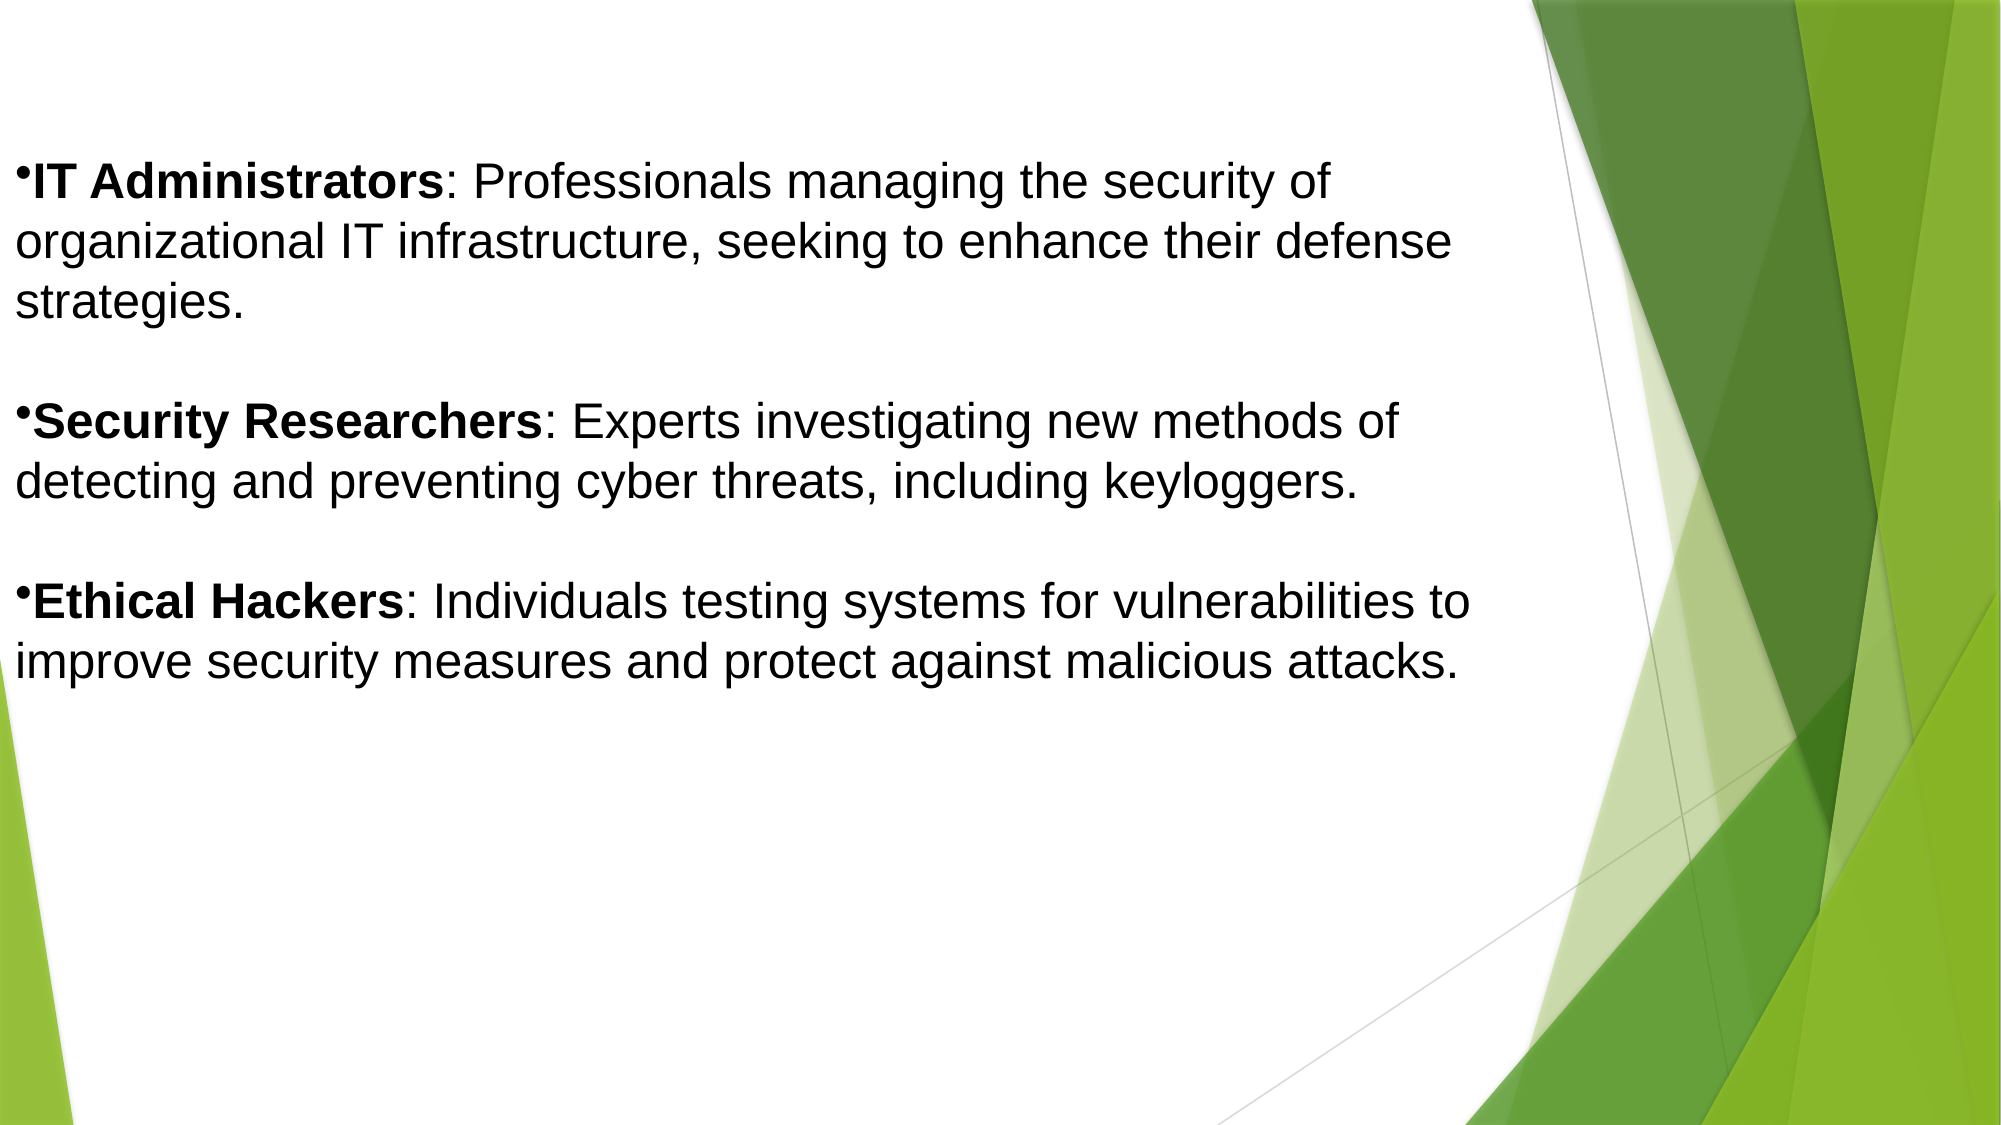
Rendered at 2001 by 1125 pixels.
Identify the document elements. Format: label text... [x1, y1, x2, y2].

text_box IT Administrators: Professionals managing the security of organizational IT infrastructure, seeking to enhance their defense strategies. Security Researchers: Experts investigating new methods of detecting and preventing cyber threats, including keyloggers. Ethical Hackers: Individuals testing systems for vulnerabilities to improve security measures and protect against malicious attacks. [0, 141, 1563, 697]
